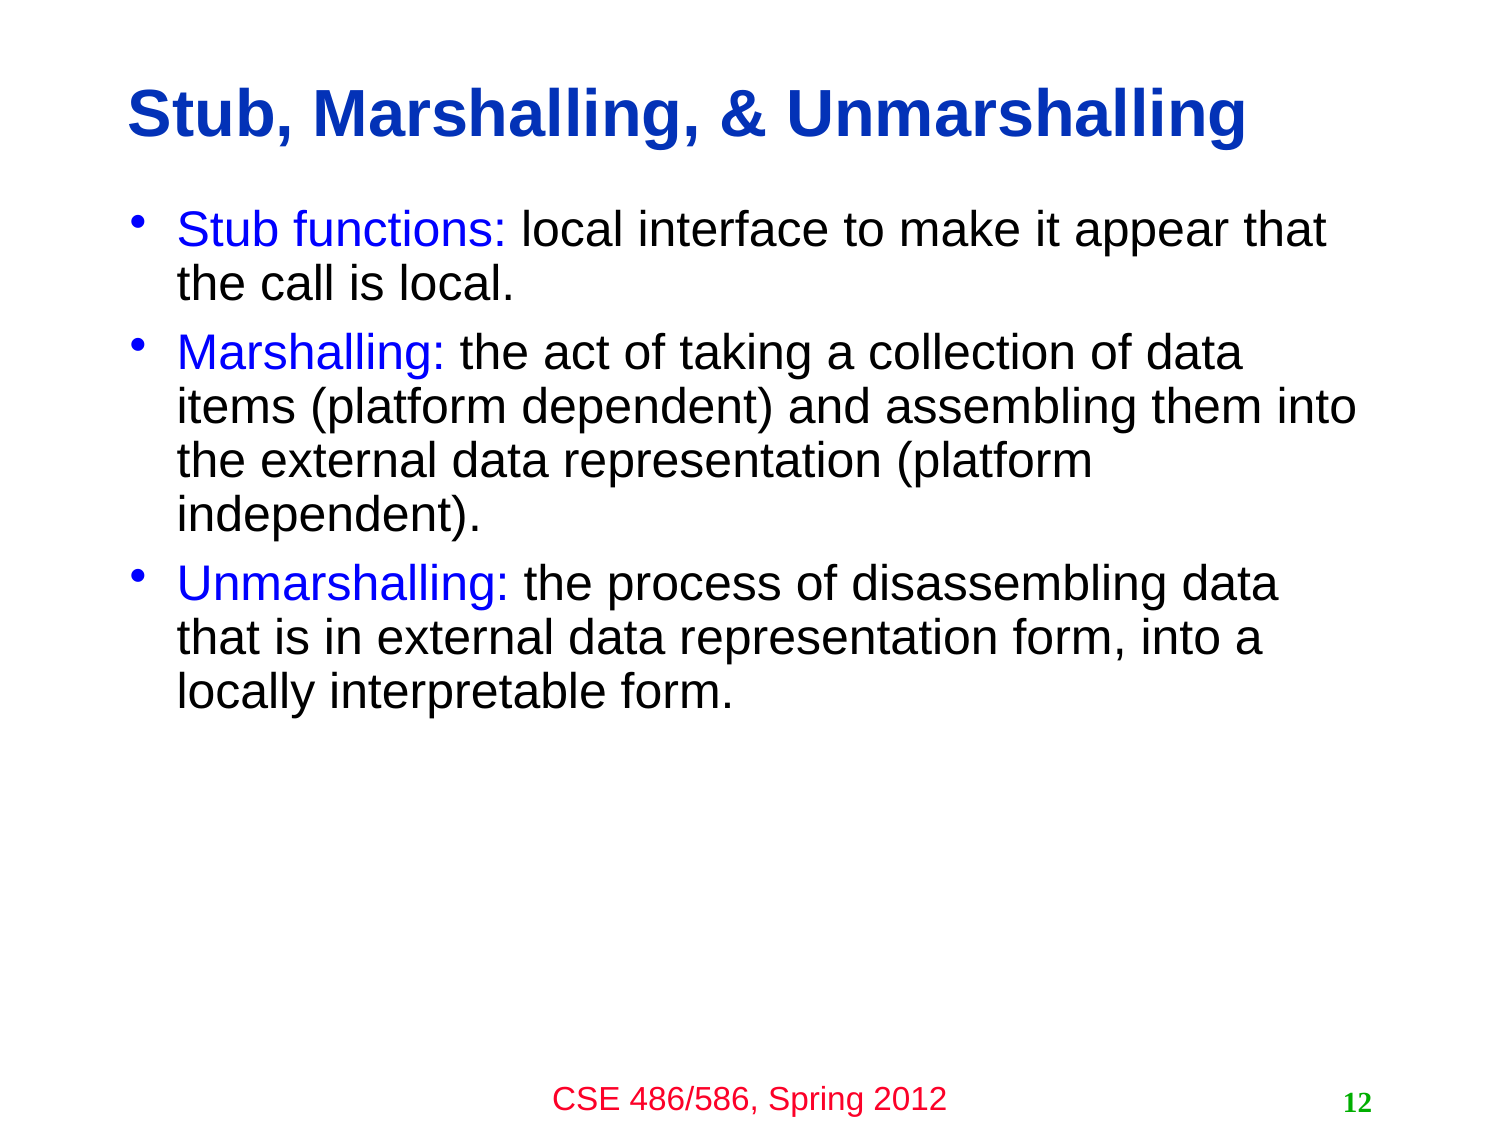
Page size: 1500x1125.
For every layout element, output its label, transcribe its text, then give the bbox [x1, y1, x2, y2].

list Stub functions: local interface to make it appear that the call is local. Marshalling: the act of taking a collection of data items (platform dependent) and assembling them into the external data representation (platform independent). Unmarshalling: the process of disassembling data that is in external data representation form, into a locally interpretable form. [114, 195, 1376, 1005]
slide_number 12 [1074, 1076, 1388, 1125]
title Stub, Marshalling, & Unmarshalling [112, 53, 1310, 176]
